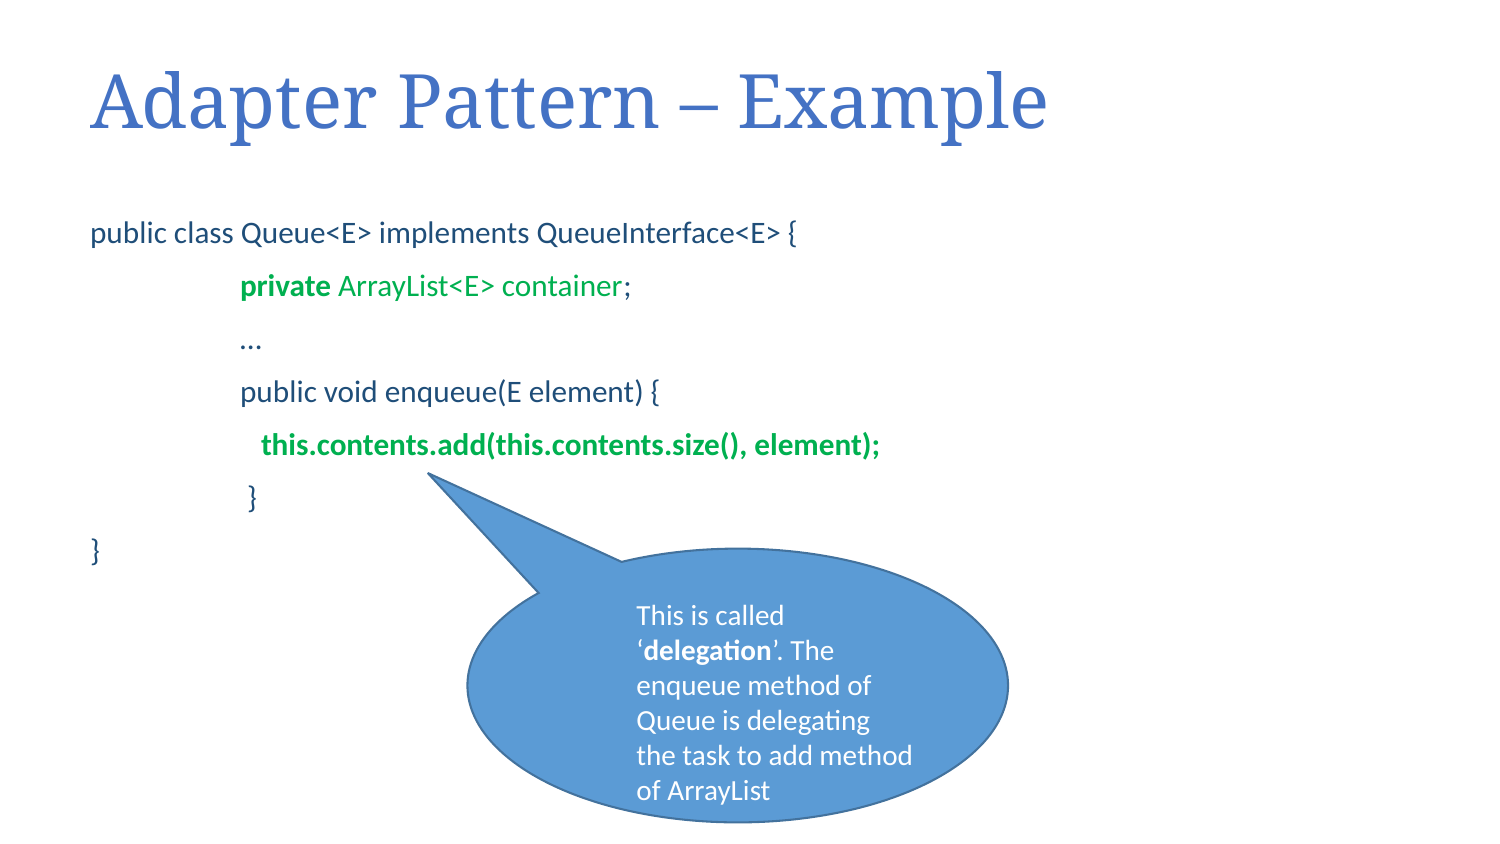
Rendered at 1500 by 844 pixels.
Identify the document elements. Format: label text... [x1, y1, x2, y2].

list public class Queue<E> implements QueueInterface<E> { private ArrayList<E> container; … public void enqueue(E element) { this.contents.add(this.contents.size(), element); } } [75, 196, 1425, 808]
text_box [634, 238, 1048, 307]
text_box This is called ‘delegation’. The enqueue method of Queue is delegating the task to add method of ArrayList [427, 472, 1010, 824]
title Adapter Pattern – Example [75, 33, 1425, 175]
